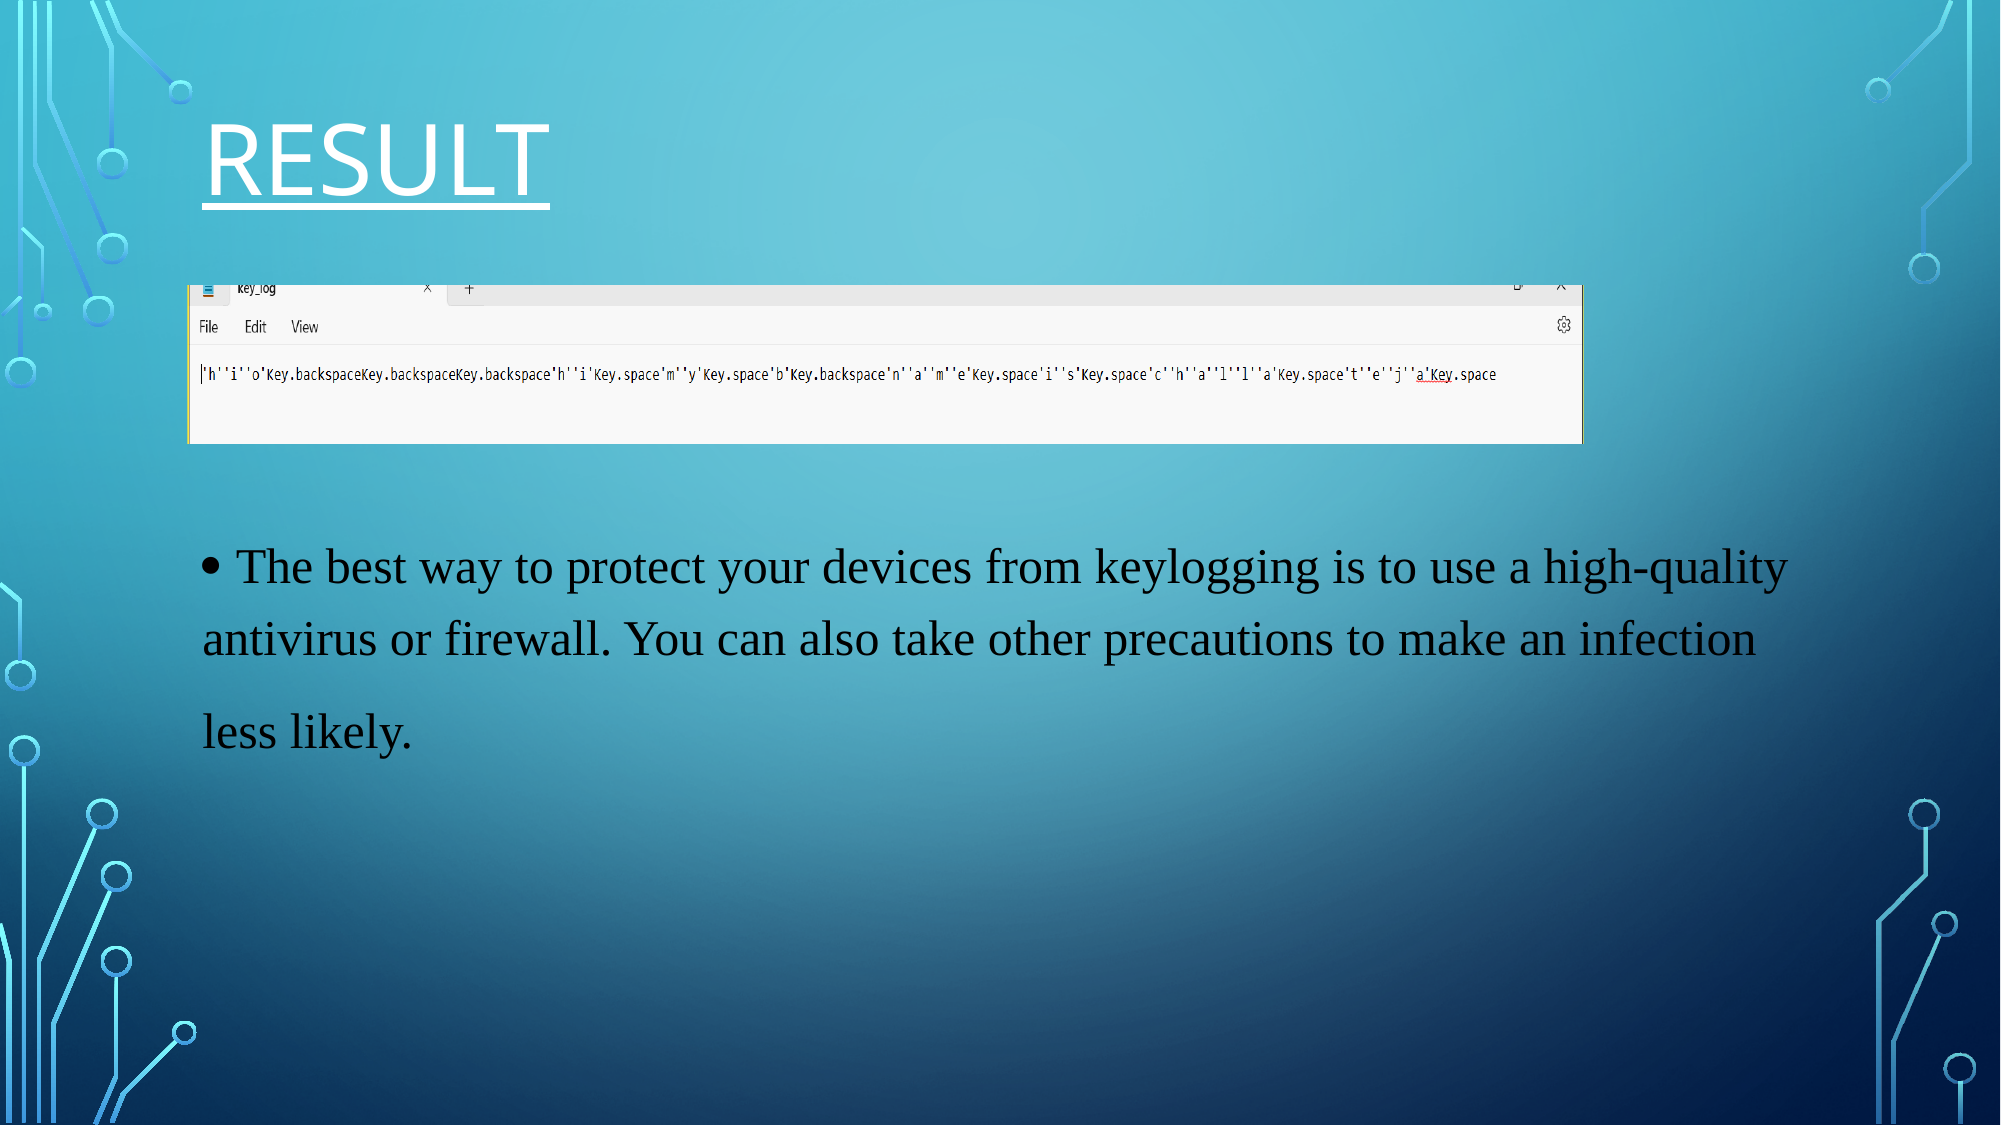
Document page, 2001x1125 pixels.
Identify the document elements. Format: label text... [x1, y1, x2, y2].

picture [186, 285, 1584, 444]
list  The best way to protect your devices from keylogging is to use a high-quality antivirus or firewall. You can also take other precautions to make an infection less likely. [187, 247, 1813, 950]
title RESULT [187, 101, 1813, 247]
